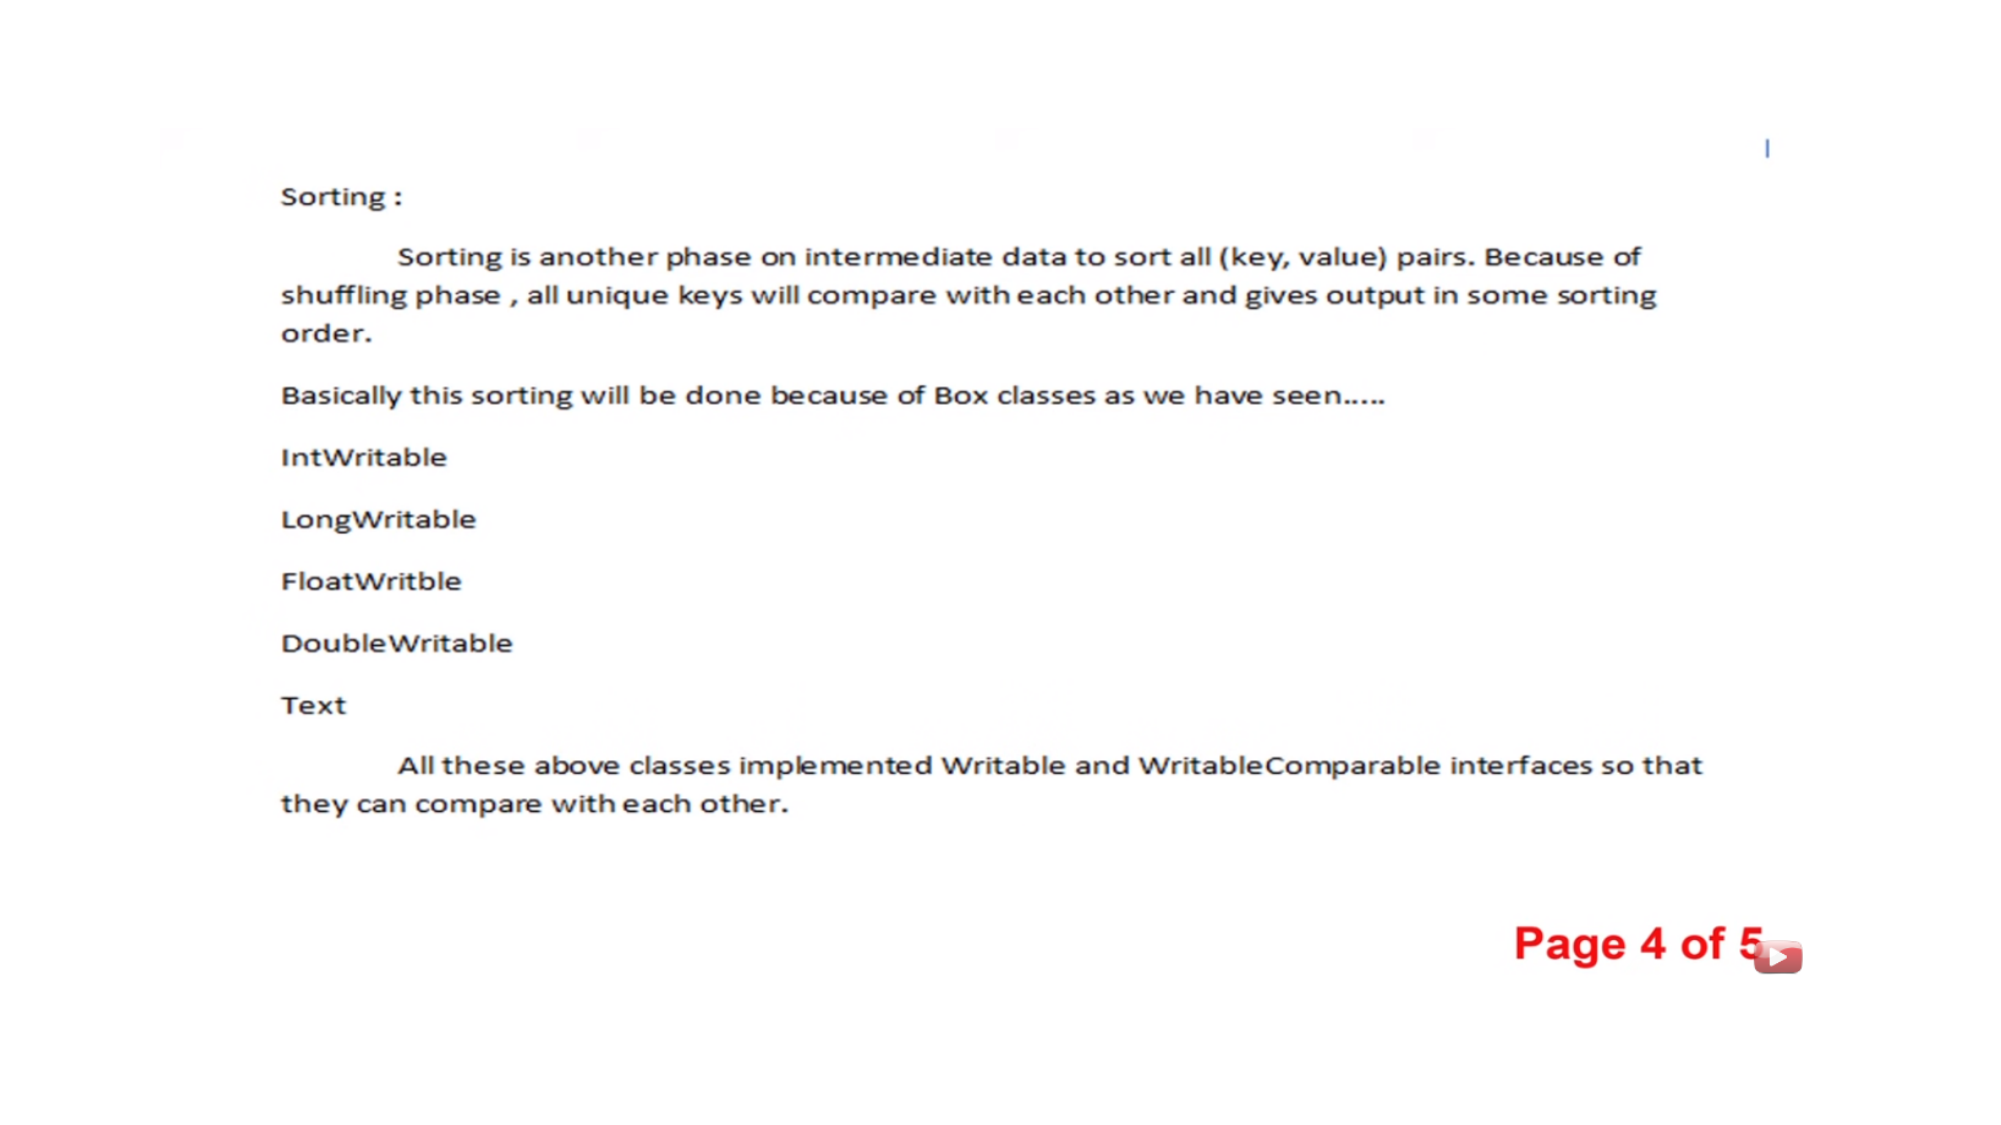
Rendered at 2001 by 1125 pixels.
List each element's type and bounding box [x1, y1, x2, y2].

list [160, 128, 1831, 1014]
